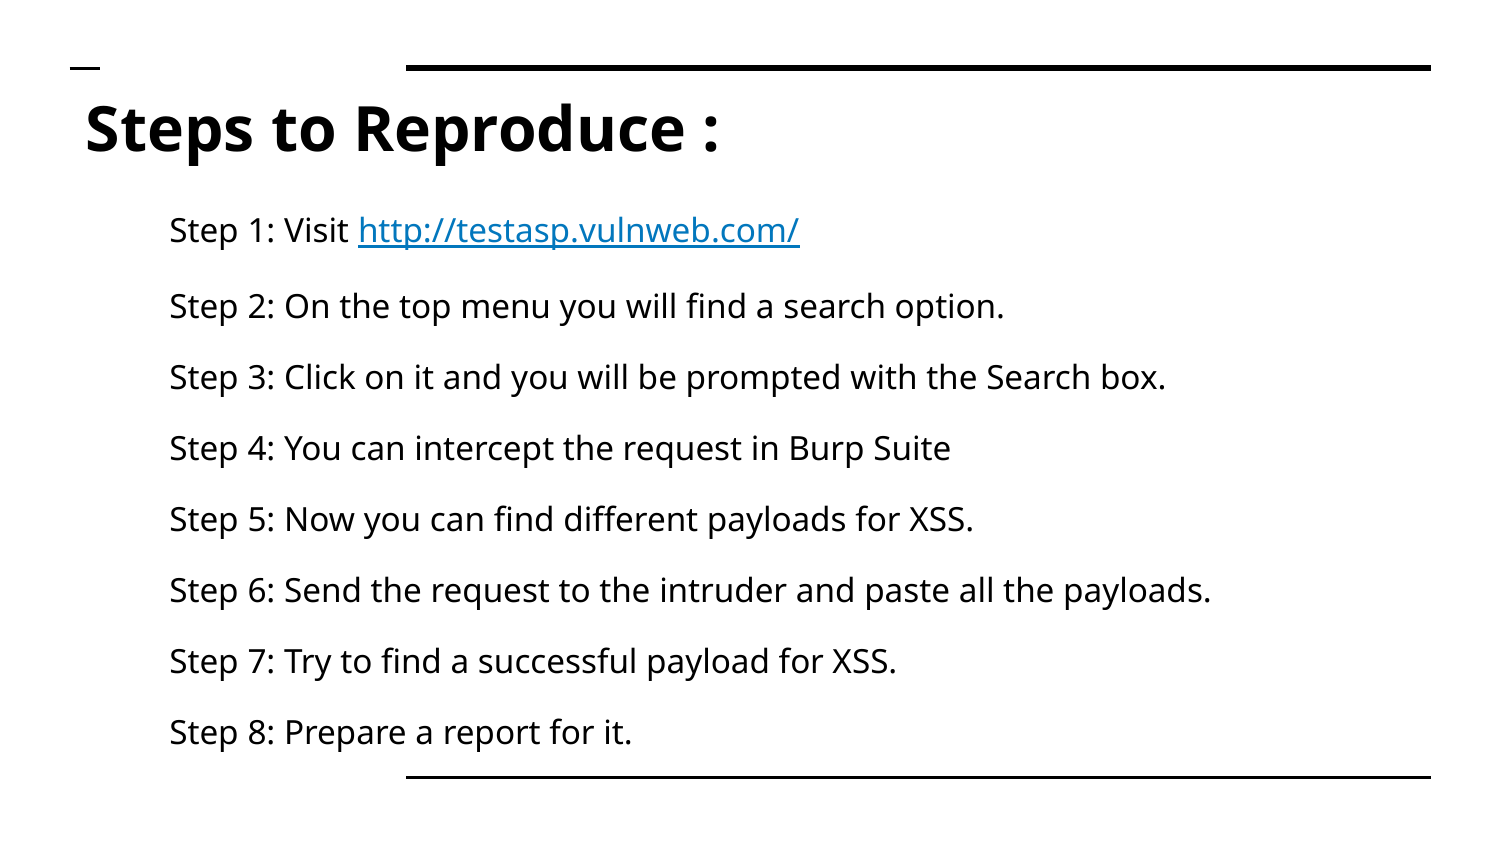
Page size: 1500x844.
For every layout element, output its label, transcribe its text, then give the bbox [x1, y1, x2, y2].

title Steps to Reproduce : [70, 73, 1430, 178]
list Step 1: Visit http://testasp.vulnweb.com/ Step 2: On the top menu you will find a search option. Step 3: Click on it and you will be prompted with the Search box. Step 4: You can intercept the request in Burp Suite Step 5: Now you can find different payloads for XSS. Step 6: Send the request to the intruder and paste all the payloads. Step 7: Try to find a successful payload for XSS. Step 8: Prepare a report for it. [79, 187, 1421, 798]
